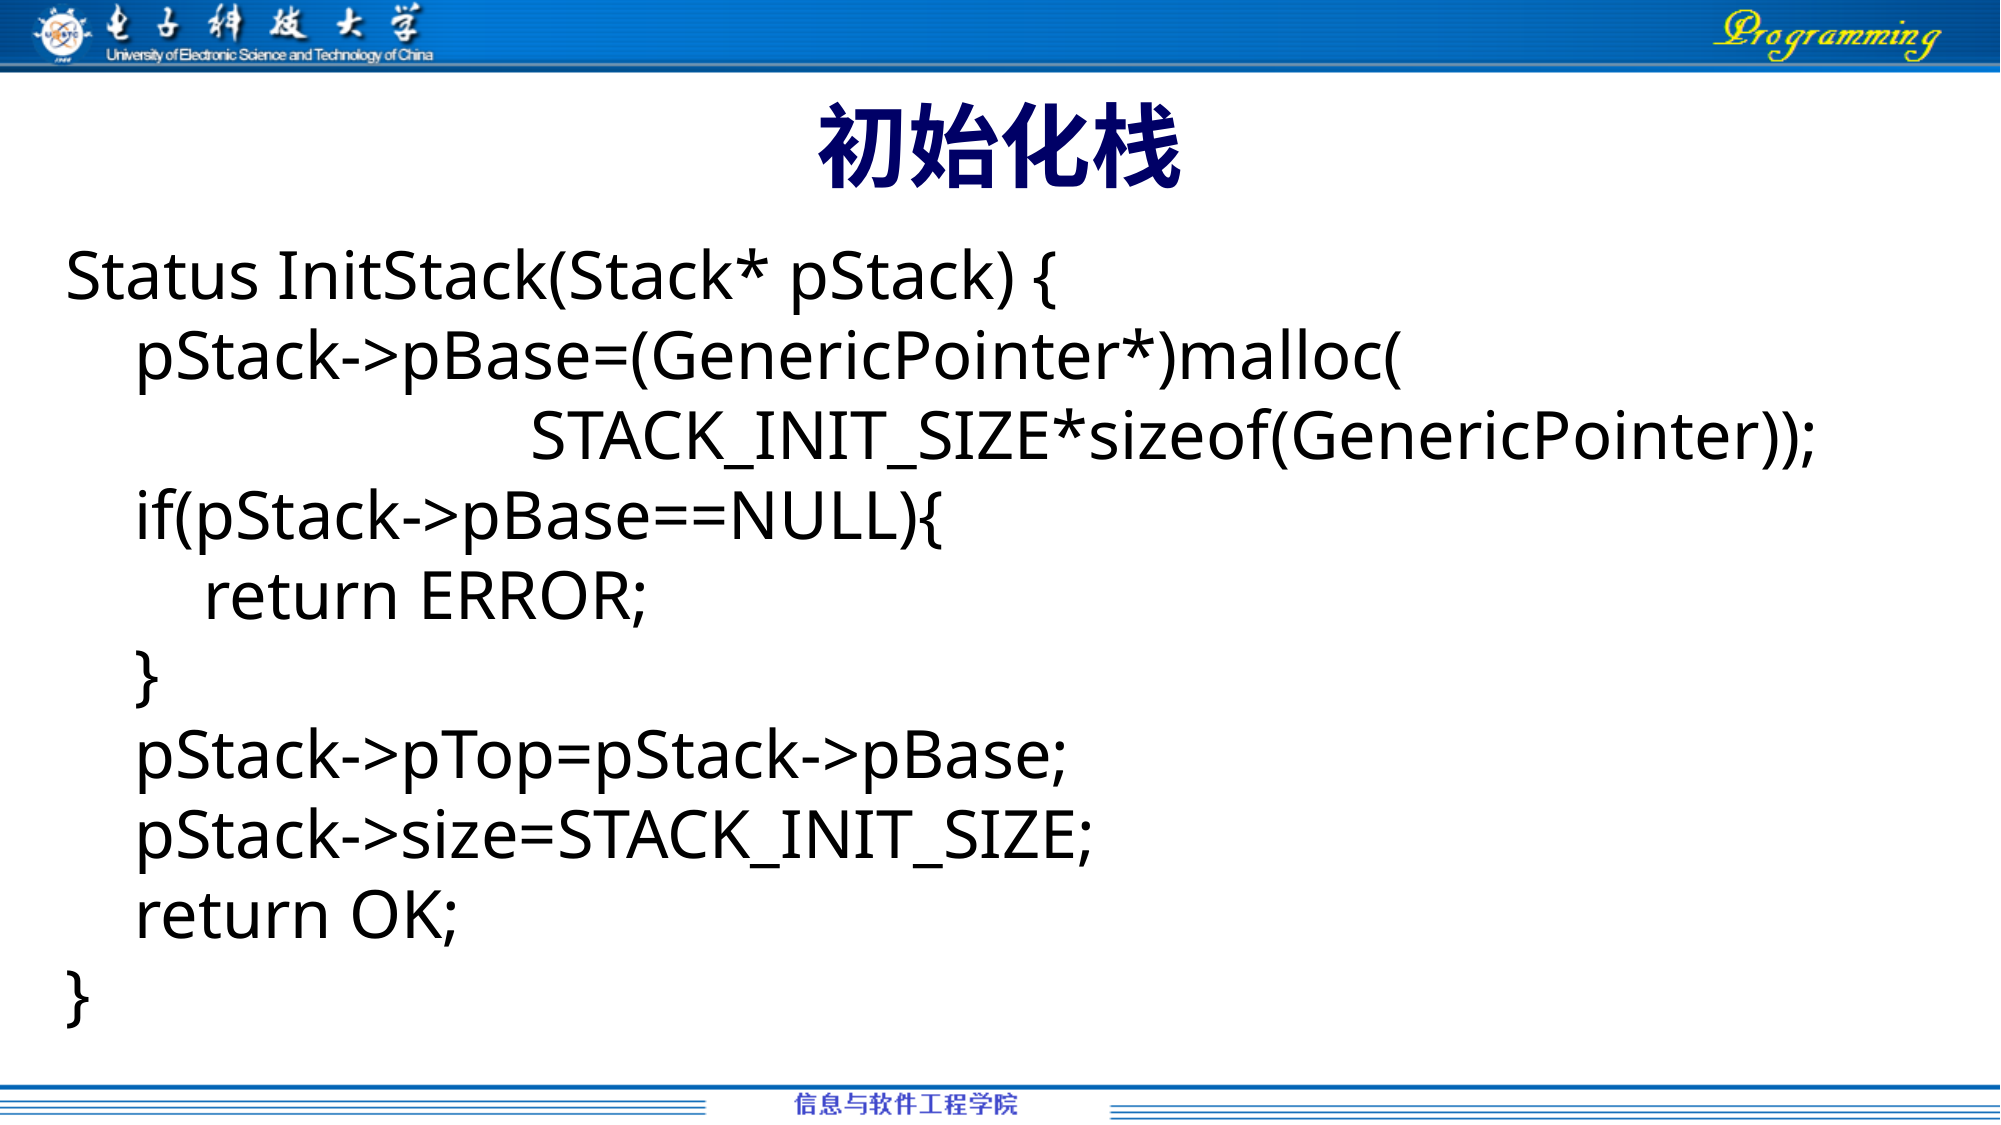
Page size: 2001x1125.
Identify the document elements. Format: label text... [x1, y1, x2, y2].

title 初始化栈 [150, 87, 1850, 200]
picture [0, 0, 2000, 1125]
list Status InitStack(Stack* pStack) { pStack->pBase=(GenericPointer*)malloc( STACK_INIT_SIZE*sizeof(GenericPointer)); if(pStack->pBase==NULL){ return ERROR; } pStack->pTop=pStack->pBase; pStack->size=STACK_INIT_SIZE; return OK; } [50, 224, 1950, 1075]
